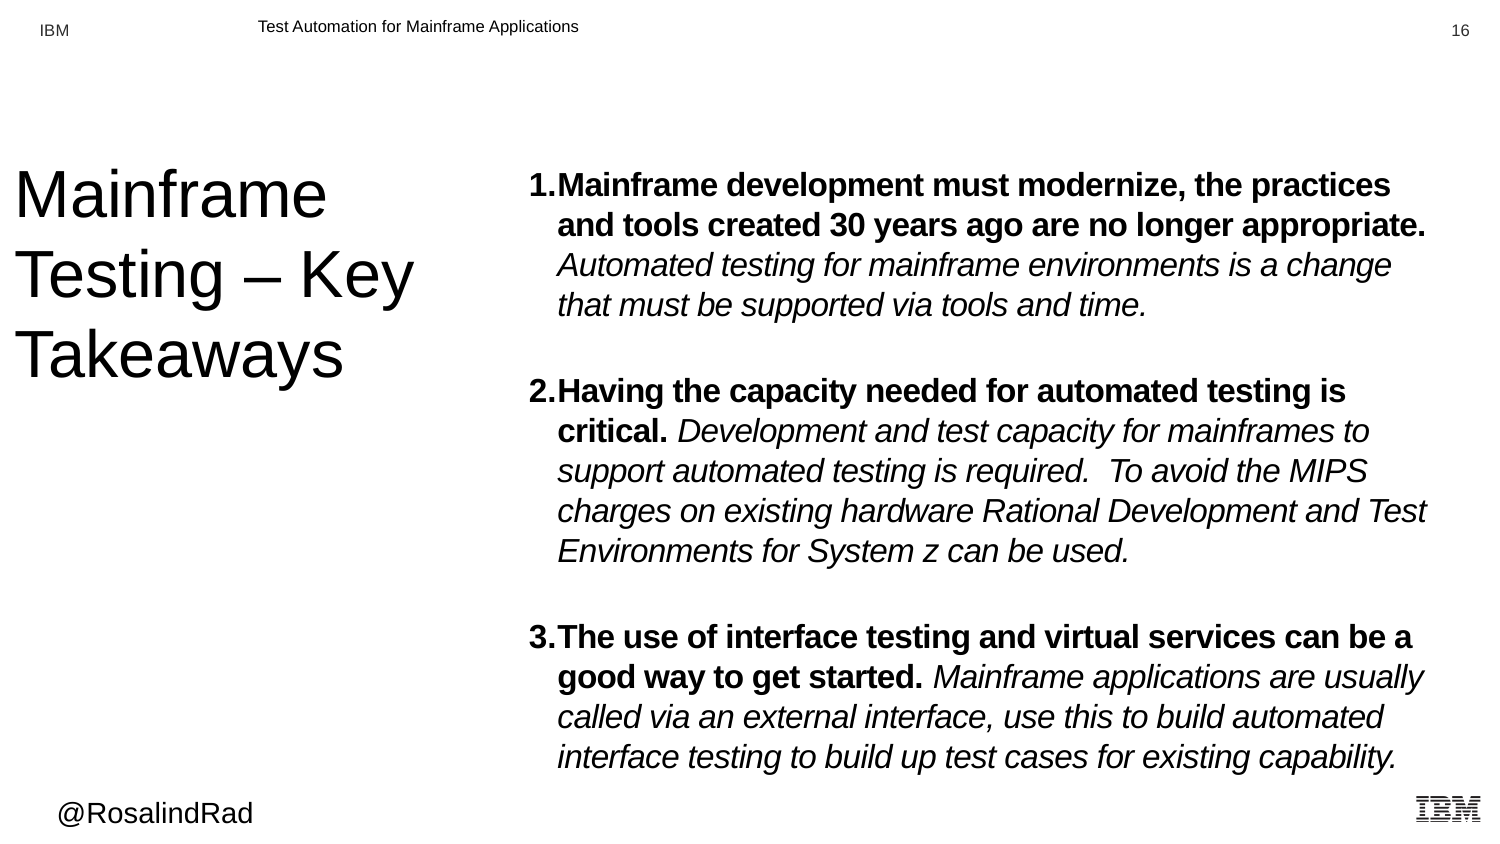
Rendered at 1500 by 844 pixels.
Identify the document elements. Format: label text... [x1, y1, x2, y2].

text_box Mainframe development must modernize, the practices and tools created 30 years ago are no longer appropriate. Automated testing for mainframe environments is a change that must be supported via tools and time. Having the capacity needed for automated testing is critical. Development and test capacity for mainframes to support automated testing is required. To avoid the MIPS charges on existing hardware Rational Development and Test Environments for System z can be used. The use of interface testing and virtual services can be a good way to get started. Mainframe applications are usually called via an external interface, use this to build automated interface testing to build up test cases for existing capability. [517, 157, 1440, 636]
list Mainframe Testing – Key Takeaways [0, 143, 474, 665]
